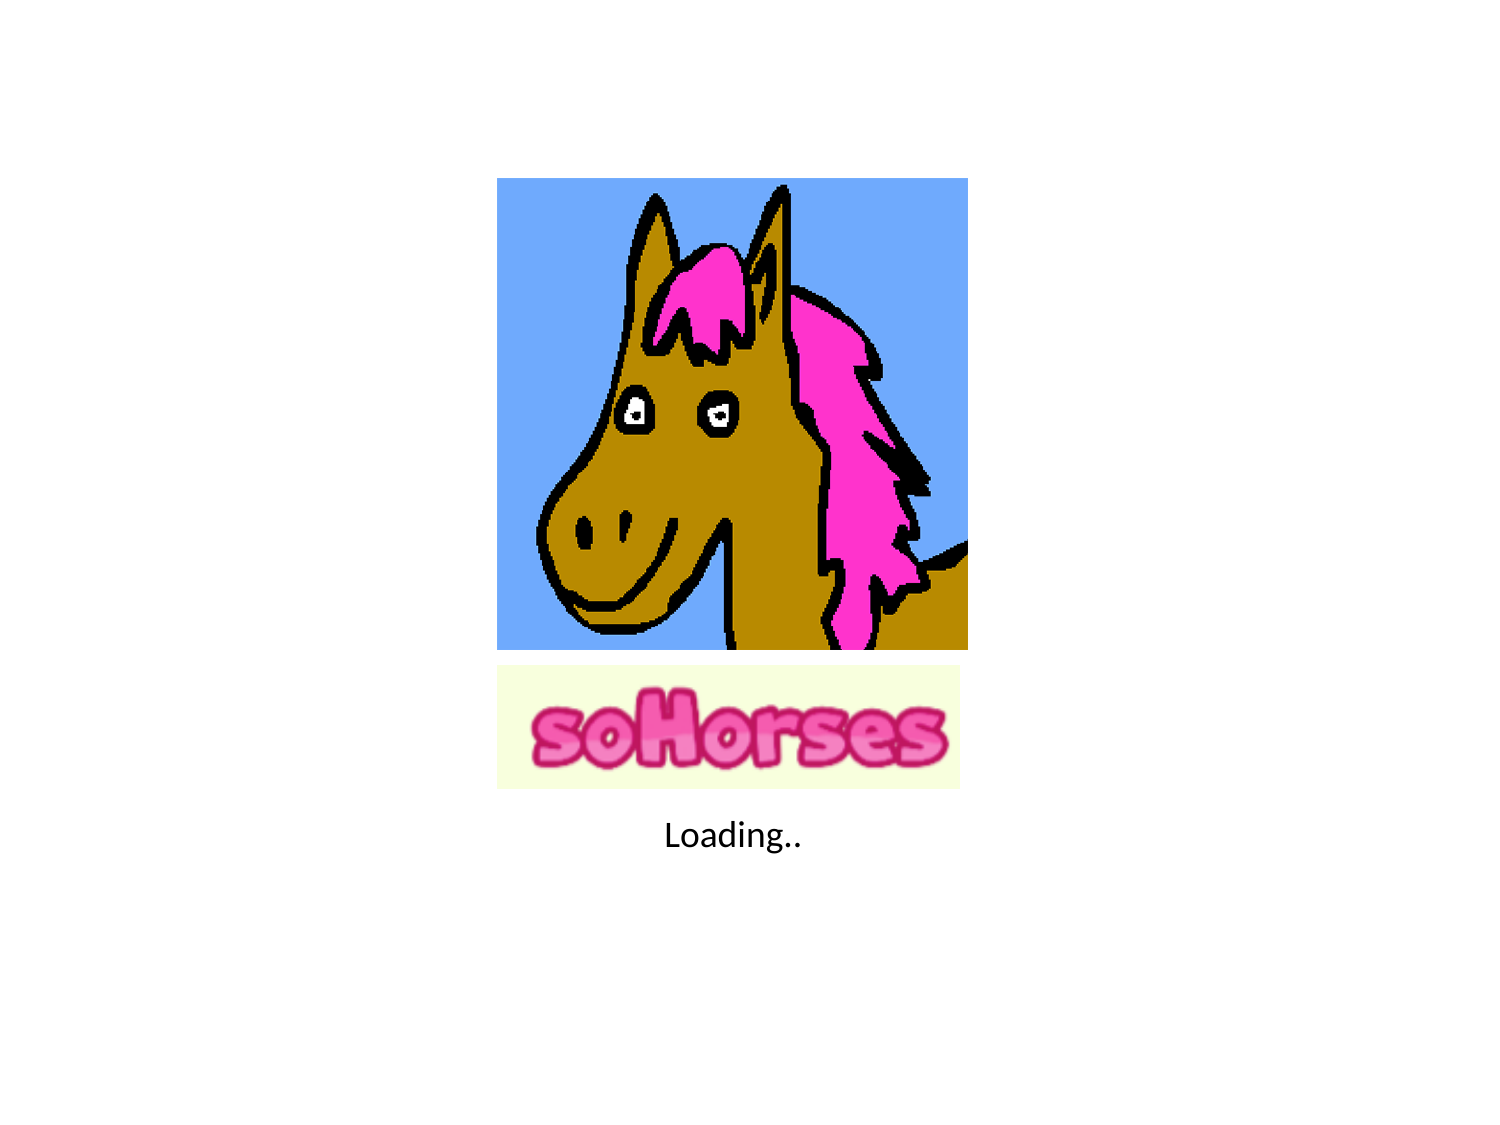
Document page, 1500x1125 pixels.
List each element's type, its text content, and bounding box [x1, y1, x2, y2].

picture [497, 665, 961, 789]
text_box Loading.. [549, 803, 918, 863]
picture [497, 178, 969, 650]
